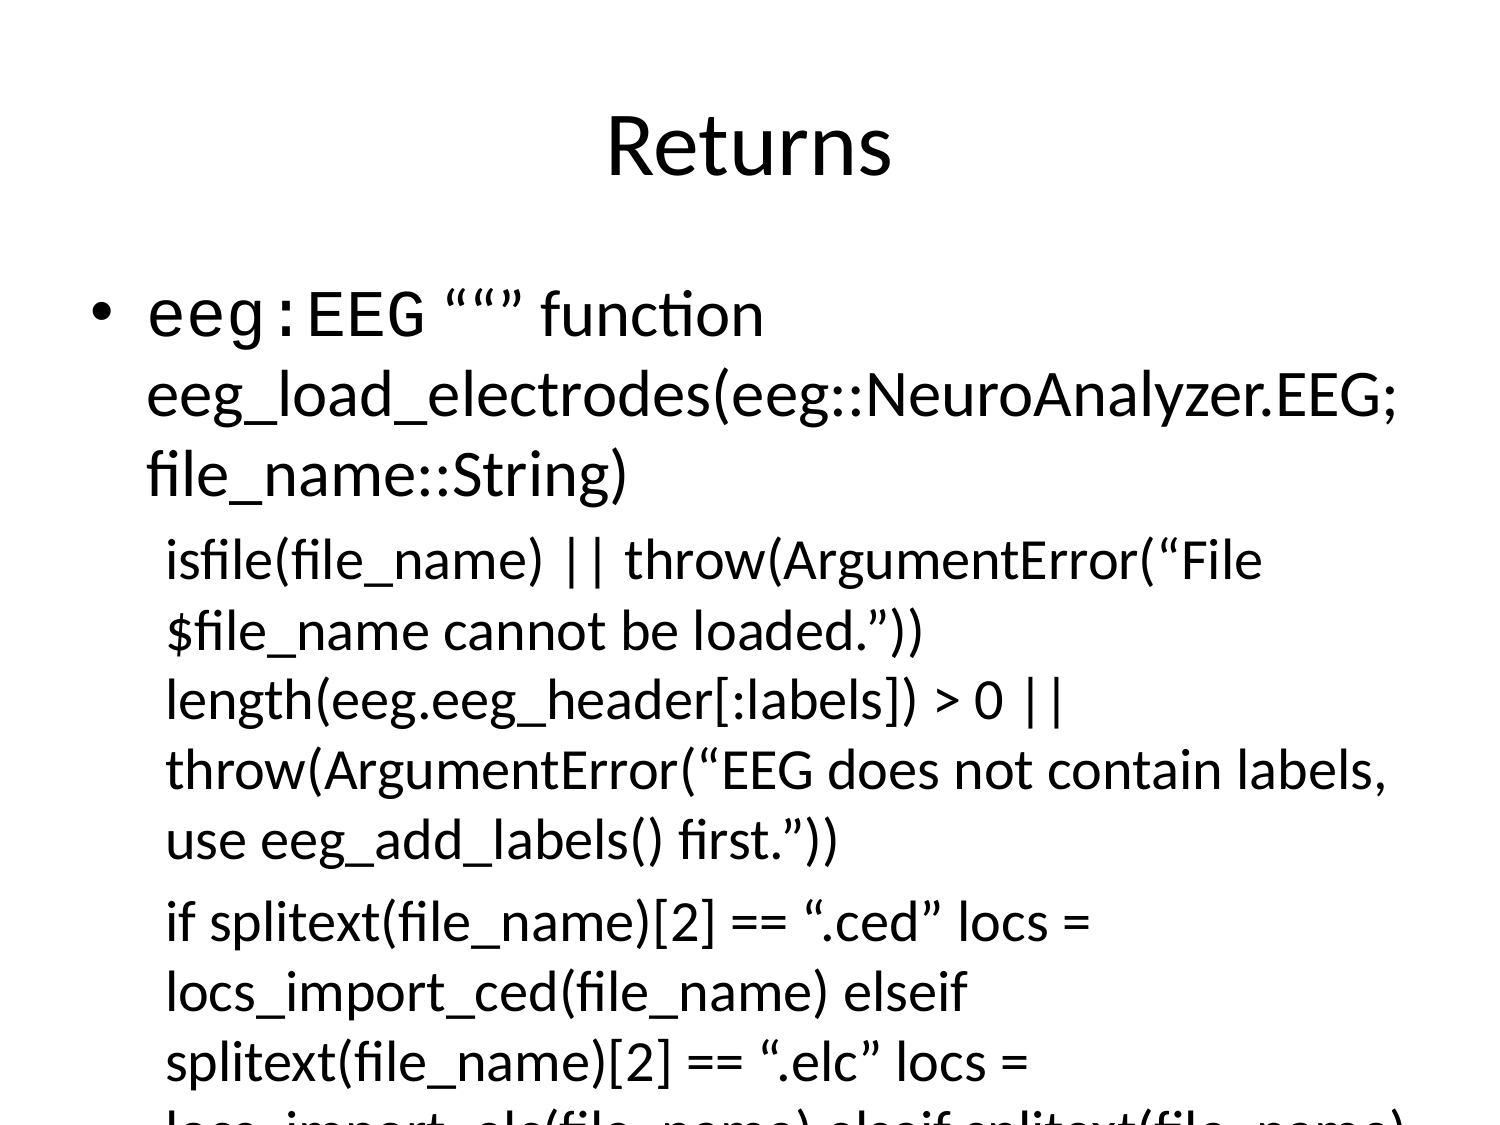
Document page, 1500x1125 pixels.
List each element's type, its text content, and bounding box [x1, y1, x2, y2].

title Returns [75, 45, 1425, 233]
list eeg:EEG ““” function eeg_load_electrodes(eeg::NeuroAnalyzer.EEG; file_name::String) isfile(file_name) || throw(ArgumentError(“File $file_name cannot be loaded.”)) length(eeg.eeg_header[:labels]) > 0 || throw(ArgumentError(“EEG does not contain labels, use eeg_add_labels() first.”)) if splitext(file_name)[2] == “.ced” locs = locs_import_ced(file_name) elseif splitext(file_name)[2] == “.elc” locs = locs_import_elc(file_name) elseif splitext(file_name)[2] == “.locs” locs = locs_import_locs(file_name) elseif splitext(file_name)[2] == “.tsv” locs = locs_import_tsv(file_name) elseif splitext(file_name)[2] == “.sfp” locs = locs_import_sfp(file_name) elseif splitext(file_name)[2] == “.csd” locs = locs_import_csd(file_name) elseif splitext(file_name)[2] == “.geo” locs = locs_import_geo(file_name) else throw(ArgumentError(“Unknown file format.”)) end f_labels = locs[!, :labels] loc_theta = float.(locs[!, :loc_theta]) loc_radius = float.(locs[!, :loc_radius]) loc_radius_sph = float.(locs[!, :loc_radius_sph]) loc_theta_sph = float.(locs[!, :loc_theta_sph]) loc_phi_sph = float.(locs[!, :loc_phi_sph]) loc_x = float.(locs[!, :loc_x]) loc_y = float.(locs[!, :loc_y]) loc_z = float.(locs[!, :loc_z]) e_labels = lowercase.(eeg.eeg_header[:labels]) no_match = setdiff(e_labels, lowercase.(f_labels)) length(no_match) > 0 && _info(“Labels: $(uppercase.(no_match)) not found in $file_name.”) labels_idx = zeros(Int64, length(e_labels)) for idx1 in eachindex(e_labels) for idx2 in eachindex(f_labels) e_labels[idx1] == lowercase.(f_labels)[idx2] && (labels_idx[idx1] = idx2) end end for idx in length(labels_idx):-1:1 labels_idx[idx] == 0 && deleteat!(labels_idx, idx) end # create new dataset eeg_new = deepcopy(eeg) eeg_new.eeg_header[:channel_locations] = true eeg_new.eeg_locs = DataFrame(:channel => 1:length(f_labels[labels_idx]), :labels => f_labels[labels_idx], :loc_theta => loc_theta[labels_idx], :loc_radius => loc_radius[labels_idx], :loc_x => loc_x[labels_idx], :loc_y => loc_y[labels_idx], :loc_z => loc_z[labels_idx], :loc_radius_sph => loc_radius_sph[labels_idx], :loc_theta_sph => loc_theta_sph[labels_idx], :loc_phi_sph => loc_phi_sph[labels_idx]) # add entry to :history field push!(eeg_new.eeg_header[:history], “eeg_load_electrodes(EEG, file_name=$file_name)”) return eeg_new end ““” eeg_load_electrodes!(eeg; file_name) Load electrode positions from file_name and return NeuroAnalyzer.EEG object with metadata: :channel_locations, :loc_theta, :loc_radius, :loc_x, :loc_x, :loc_y, :loc_radius_sph, :loc_theta_sph, :loc_phi_sph. Accepted formats: - CED - LOCS - ELC - TSV - SFP - CSD - GEO Electrode locations: - loc_theta planar polar angle - loc_radius planar polar radius - loc_x spherical Cartesian x - loc_y spherical Cartesian y - loc_z spherical Cartesian z - loc_radius_sph spherical radius - loc_theta_sph spherical horizontal angle - loc_phi_sph spherical azimuth angle [75, 262, 1425, 1005]
